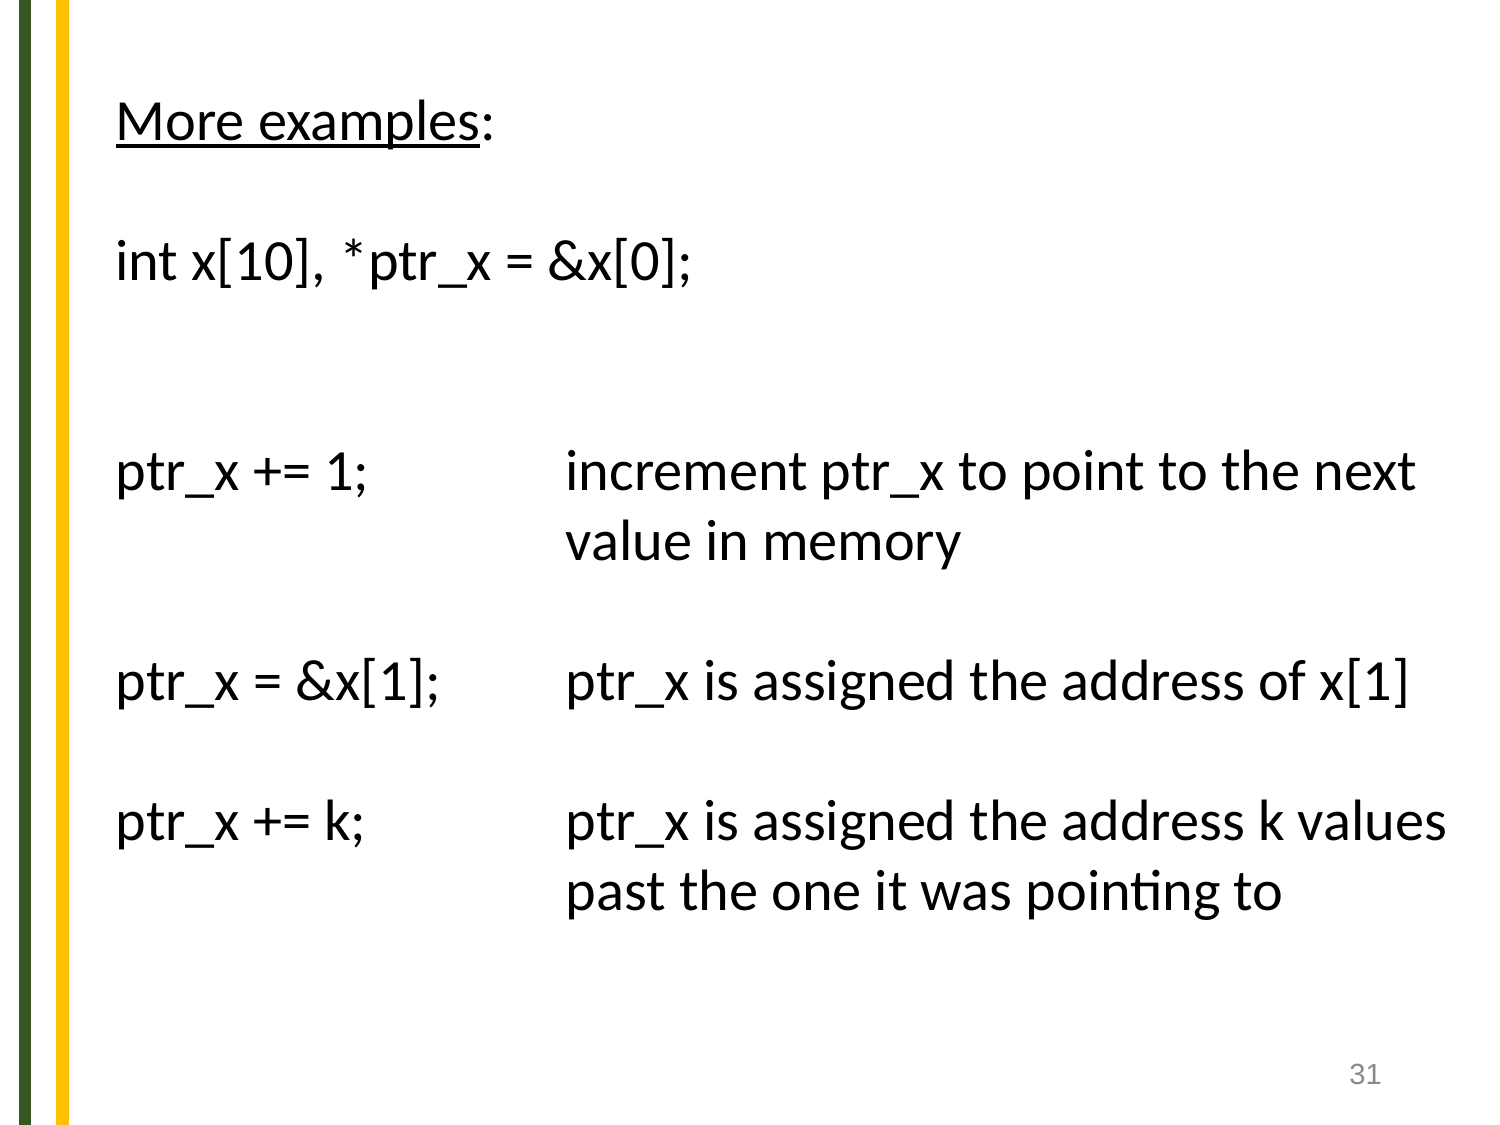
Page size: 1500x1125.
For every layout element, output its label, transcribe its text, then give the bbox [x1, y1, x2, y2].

text_box More examples: int x[10], *ptr_x = &x[0]; ptr_x += 1; increment ptr_x to point to the next value in memory ptr_x = &x[1]; ptr_x is assigned the address of x[1] ptr_x += k; ptr_x is assigned the address k values past the one it was pointing to [100, 74, 1476, 930]
slide_number 31 [1059, 1042, 1397, 1103]
